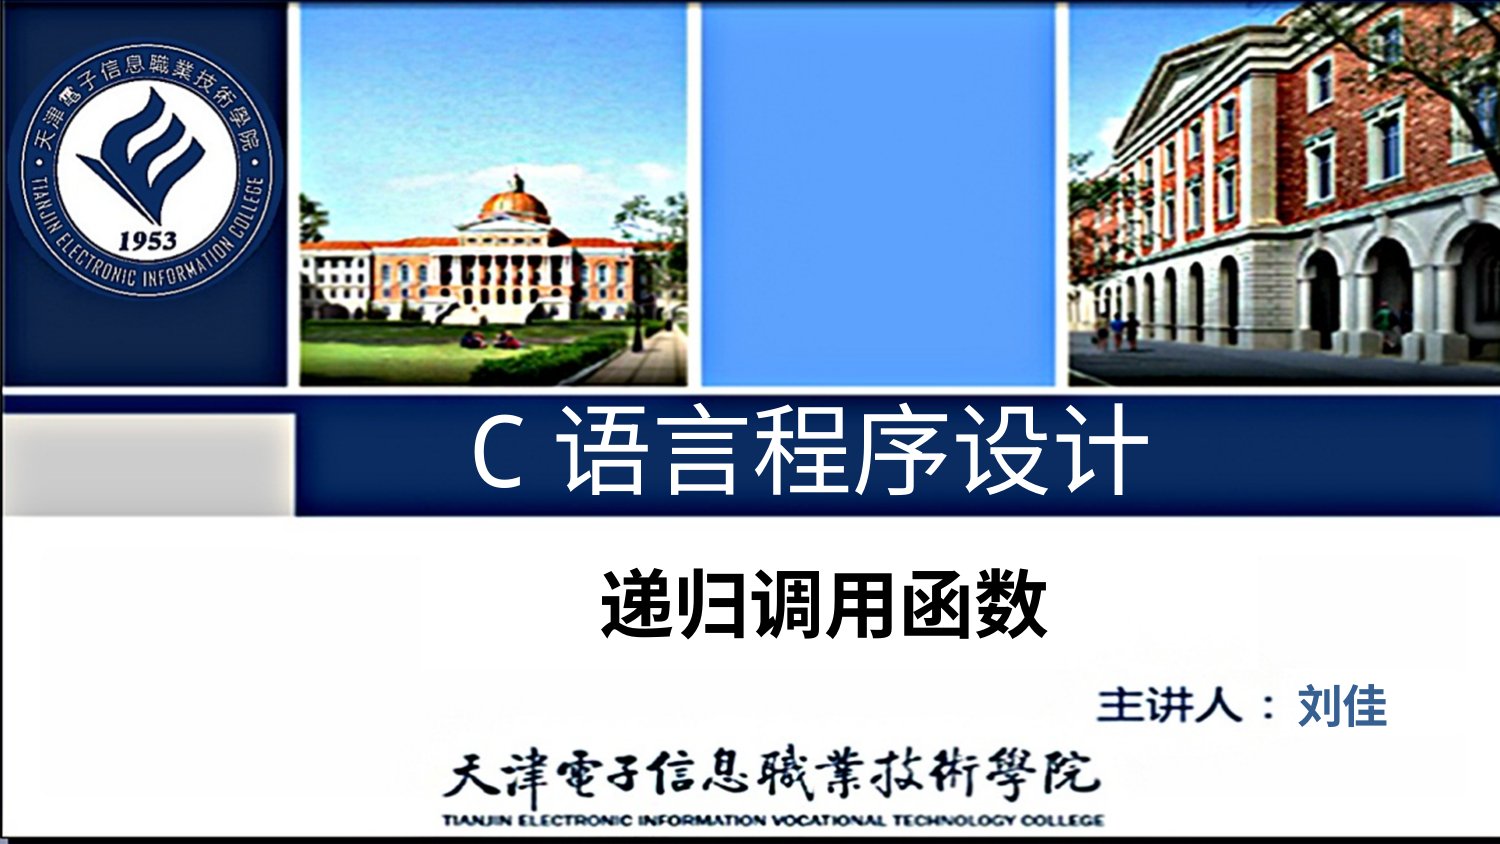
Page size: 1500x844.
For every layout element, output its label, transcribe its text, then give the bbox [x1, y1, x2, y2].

picture [0, 0, 1500, 844]
text_box C语言程序设计 [453, 380, 1168, 515]
text_box 递归调用函数 [309, 550, 1341, 655]
text_box 刘佳 [1282, 670, 1404, 740]
